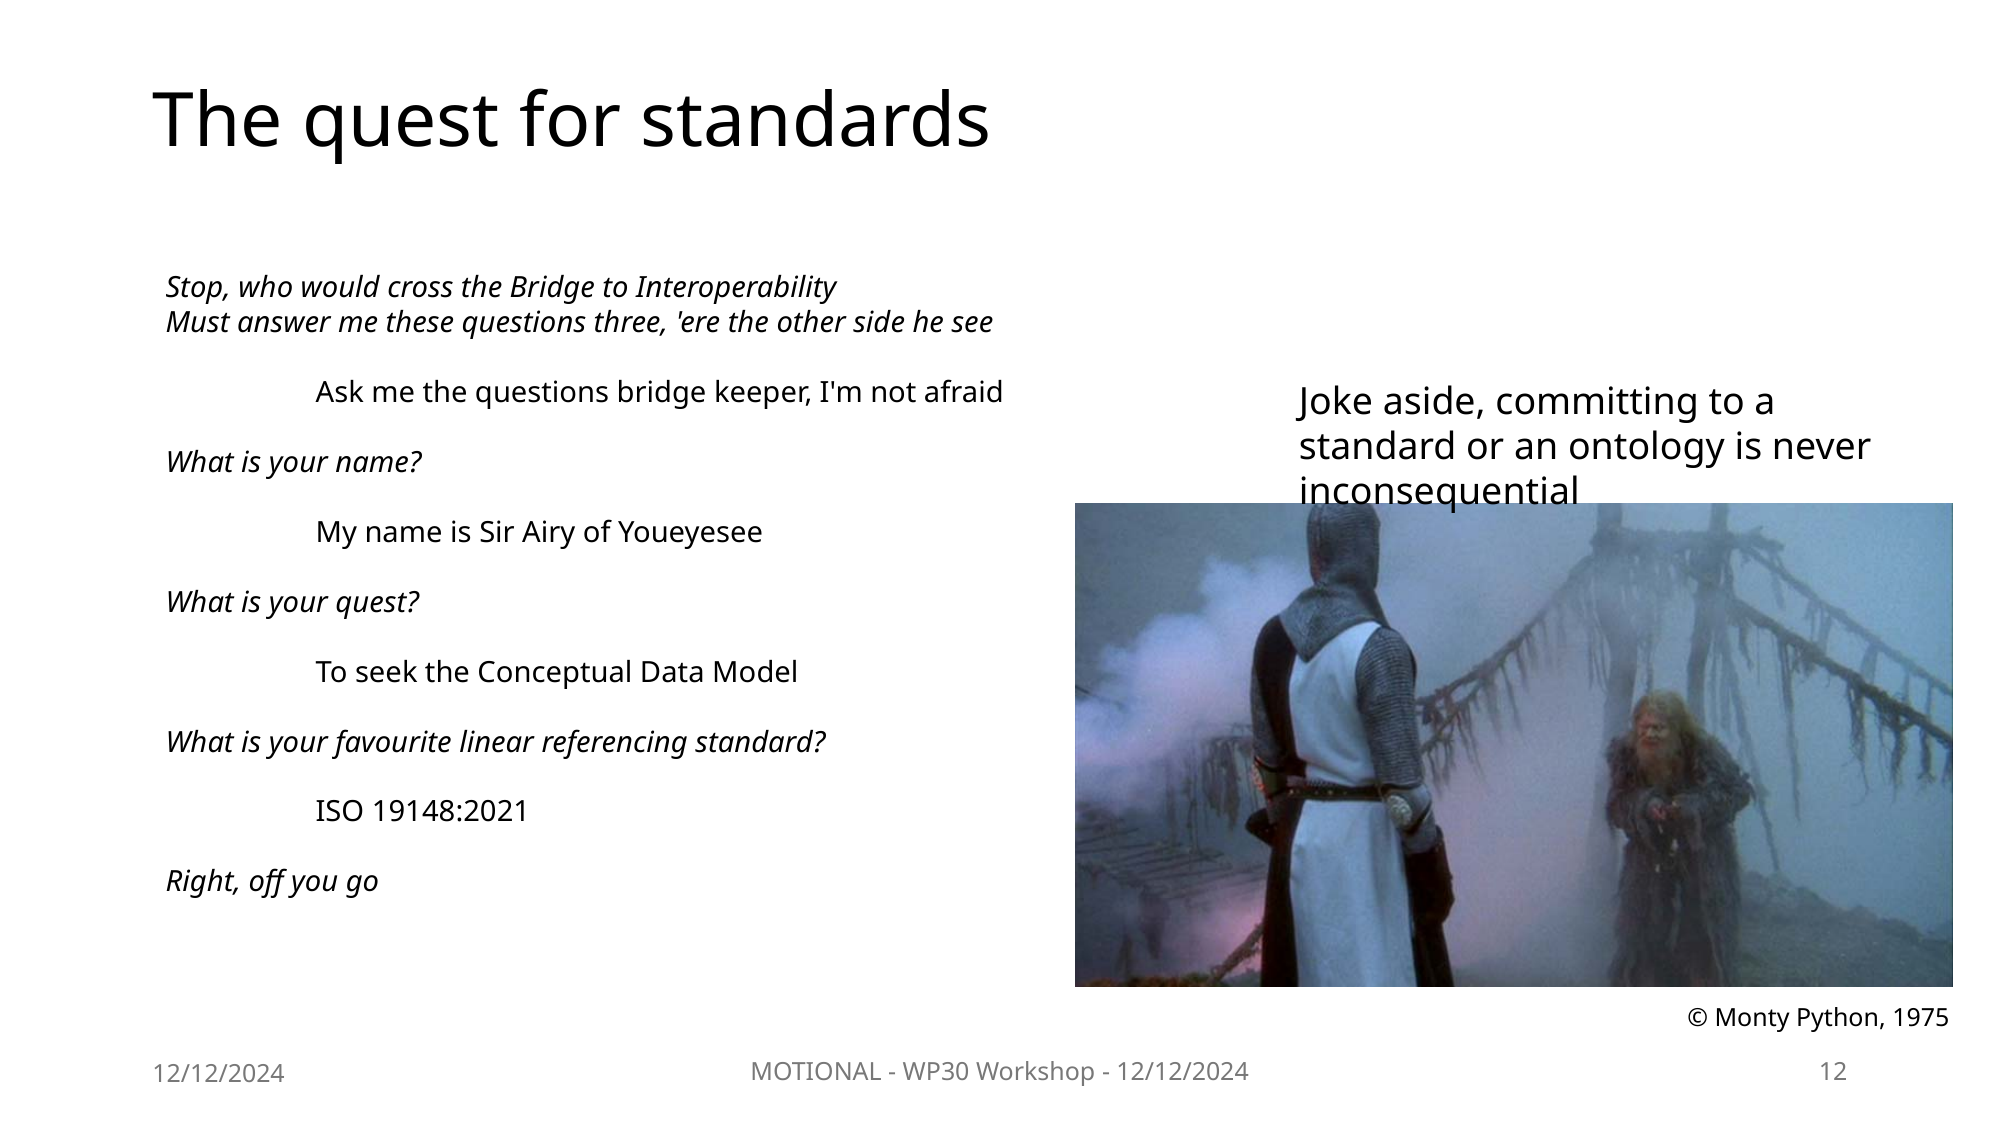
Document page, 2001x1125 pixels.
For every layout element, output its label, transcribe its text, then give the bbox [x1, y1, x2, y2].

text_box © Monty Python, 1975 [1672, 993, 1965, 1039]
slide_number 12 [1412, 1042, 1863, 1103]
text_box Stop, who would cross the Bridge to Interoperability Must answer me these questions three, 'ere the other side he see Ask me the questions bridge keeper, I'm not afraid What is your name? My name is Sir Airy of Youeyesee What is your quest? To seek the Conceptual Data Model What is your favourite linear referencing standard? ISO 19148:2021 Right, off you go [150, 260, 1270, 905]
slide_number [137, 1042, 588, 1103]
text_box Joke aside, committing to a standard or an ontology is never inconsequential [1284, 369, 1953, 503]
title The quest for standards [137, 59, 1863, 184]
picture [1075, 503, 1954, 988]
footer MOTIONAL - WP30 Workshop - 12/12/2024 [662, 1042, 1338, 1103]
